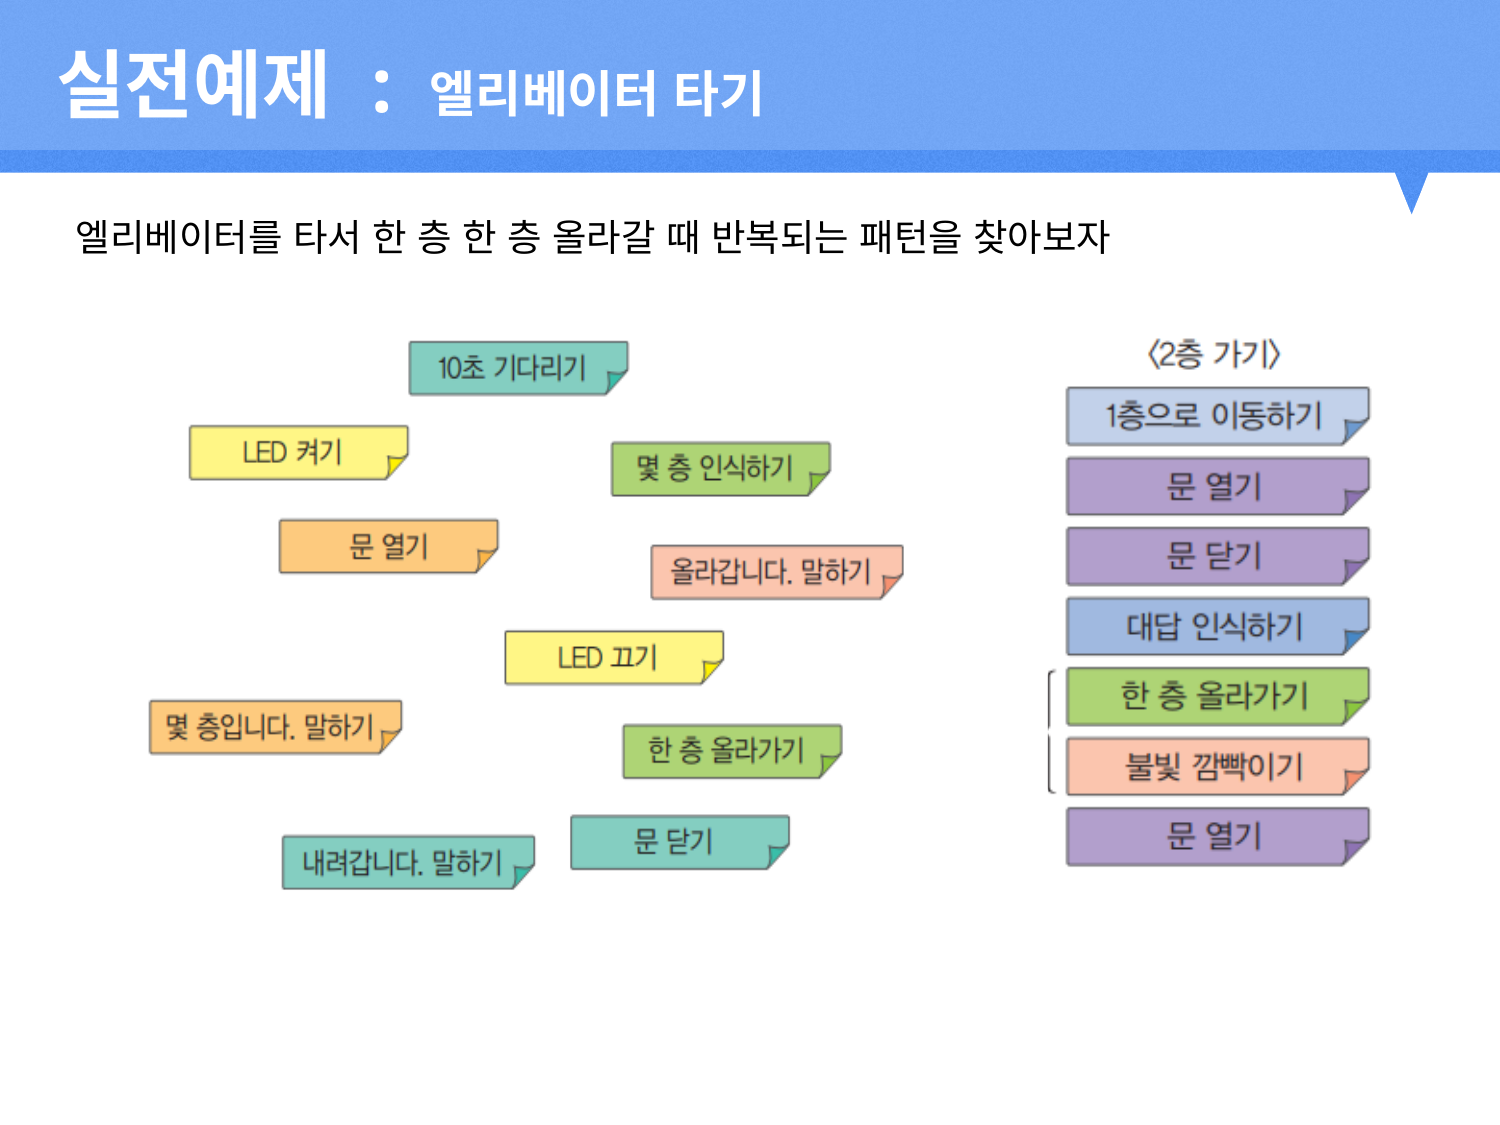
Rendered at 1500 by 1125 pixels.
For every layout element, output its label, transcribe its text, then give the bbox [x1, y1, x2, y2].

picture [0, 150, 1500, 213]
text_box 엘리베이터를 타서 한 층 한 층 올라갈 때 반복되는 패턴을 찾아보자 [60, 206, 1372, 266]
picture [1047, 319, 1398, 873]
text_box 실전예제 : 엘리베이터 타기 [41, 47, 1459, 119]
picture [77, 319, 960, 919]
